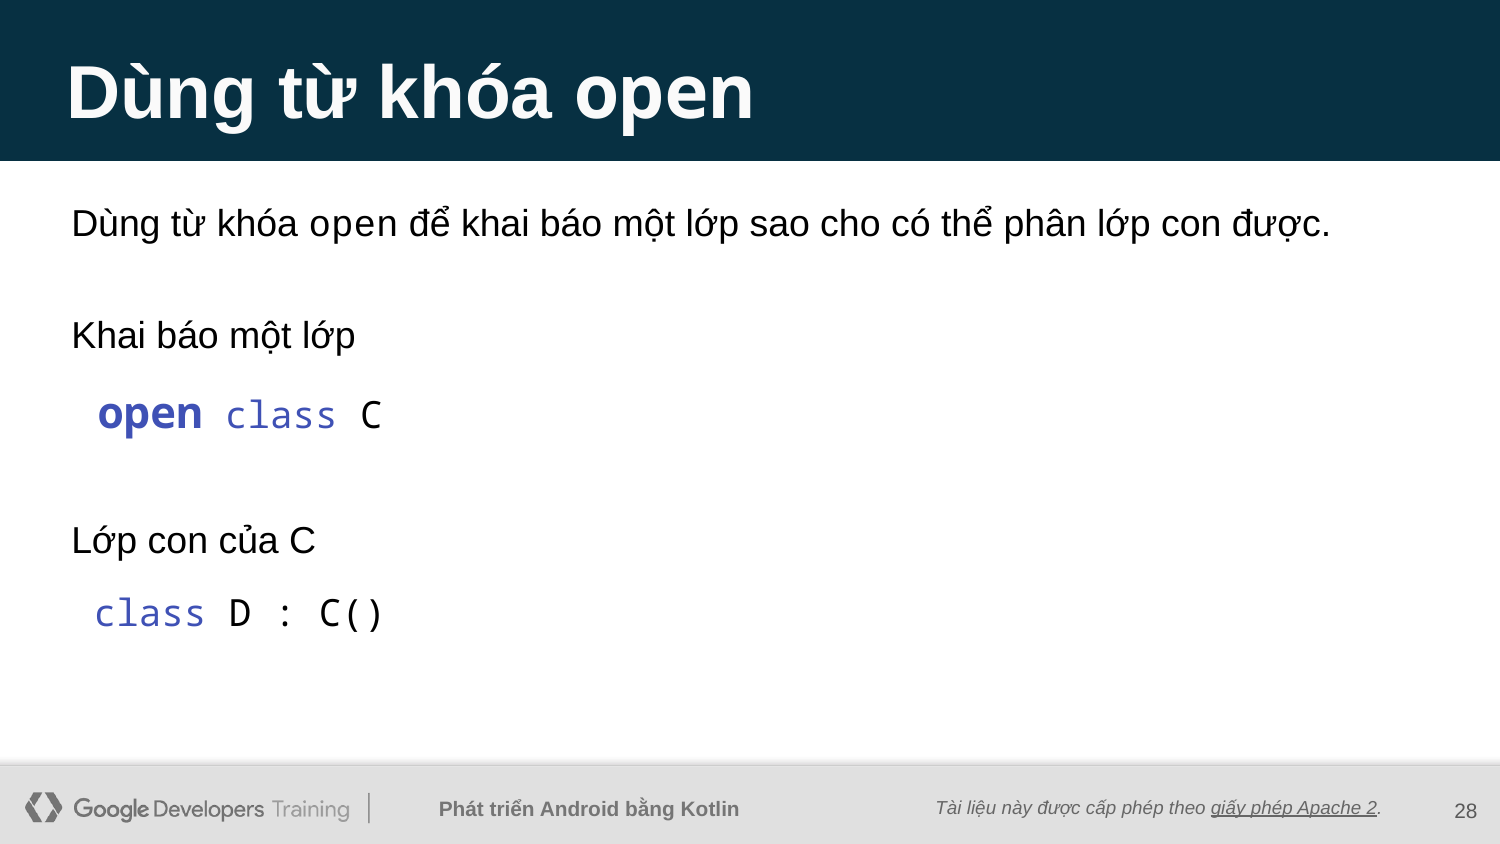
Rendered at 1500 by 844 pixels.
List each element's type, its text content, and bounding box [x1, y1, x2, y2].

picture [0, 161, 1500, 844]
slide_number ‹#› [1402, 777, 1493, 842]
title Dùng từ khóa open [51, 28, 1449, 122]
text_box Dùng từ khóa open để khai báo một lớp sao cho có thể phân lớp con được. [56, 184, 1418, 261]
list Khai báo một lớp open class C Lớp con của C class D : C() [56, 289, 1449, 662]
